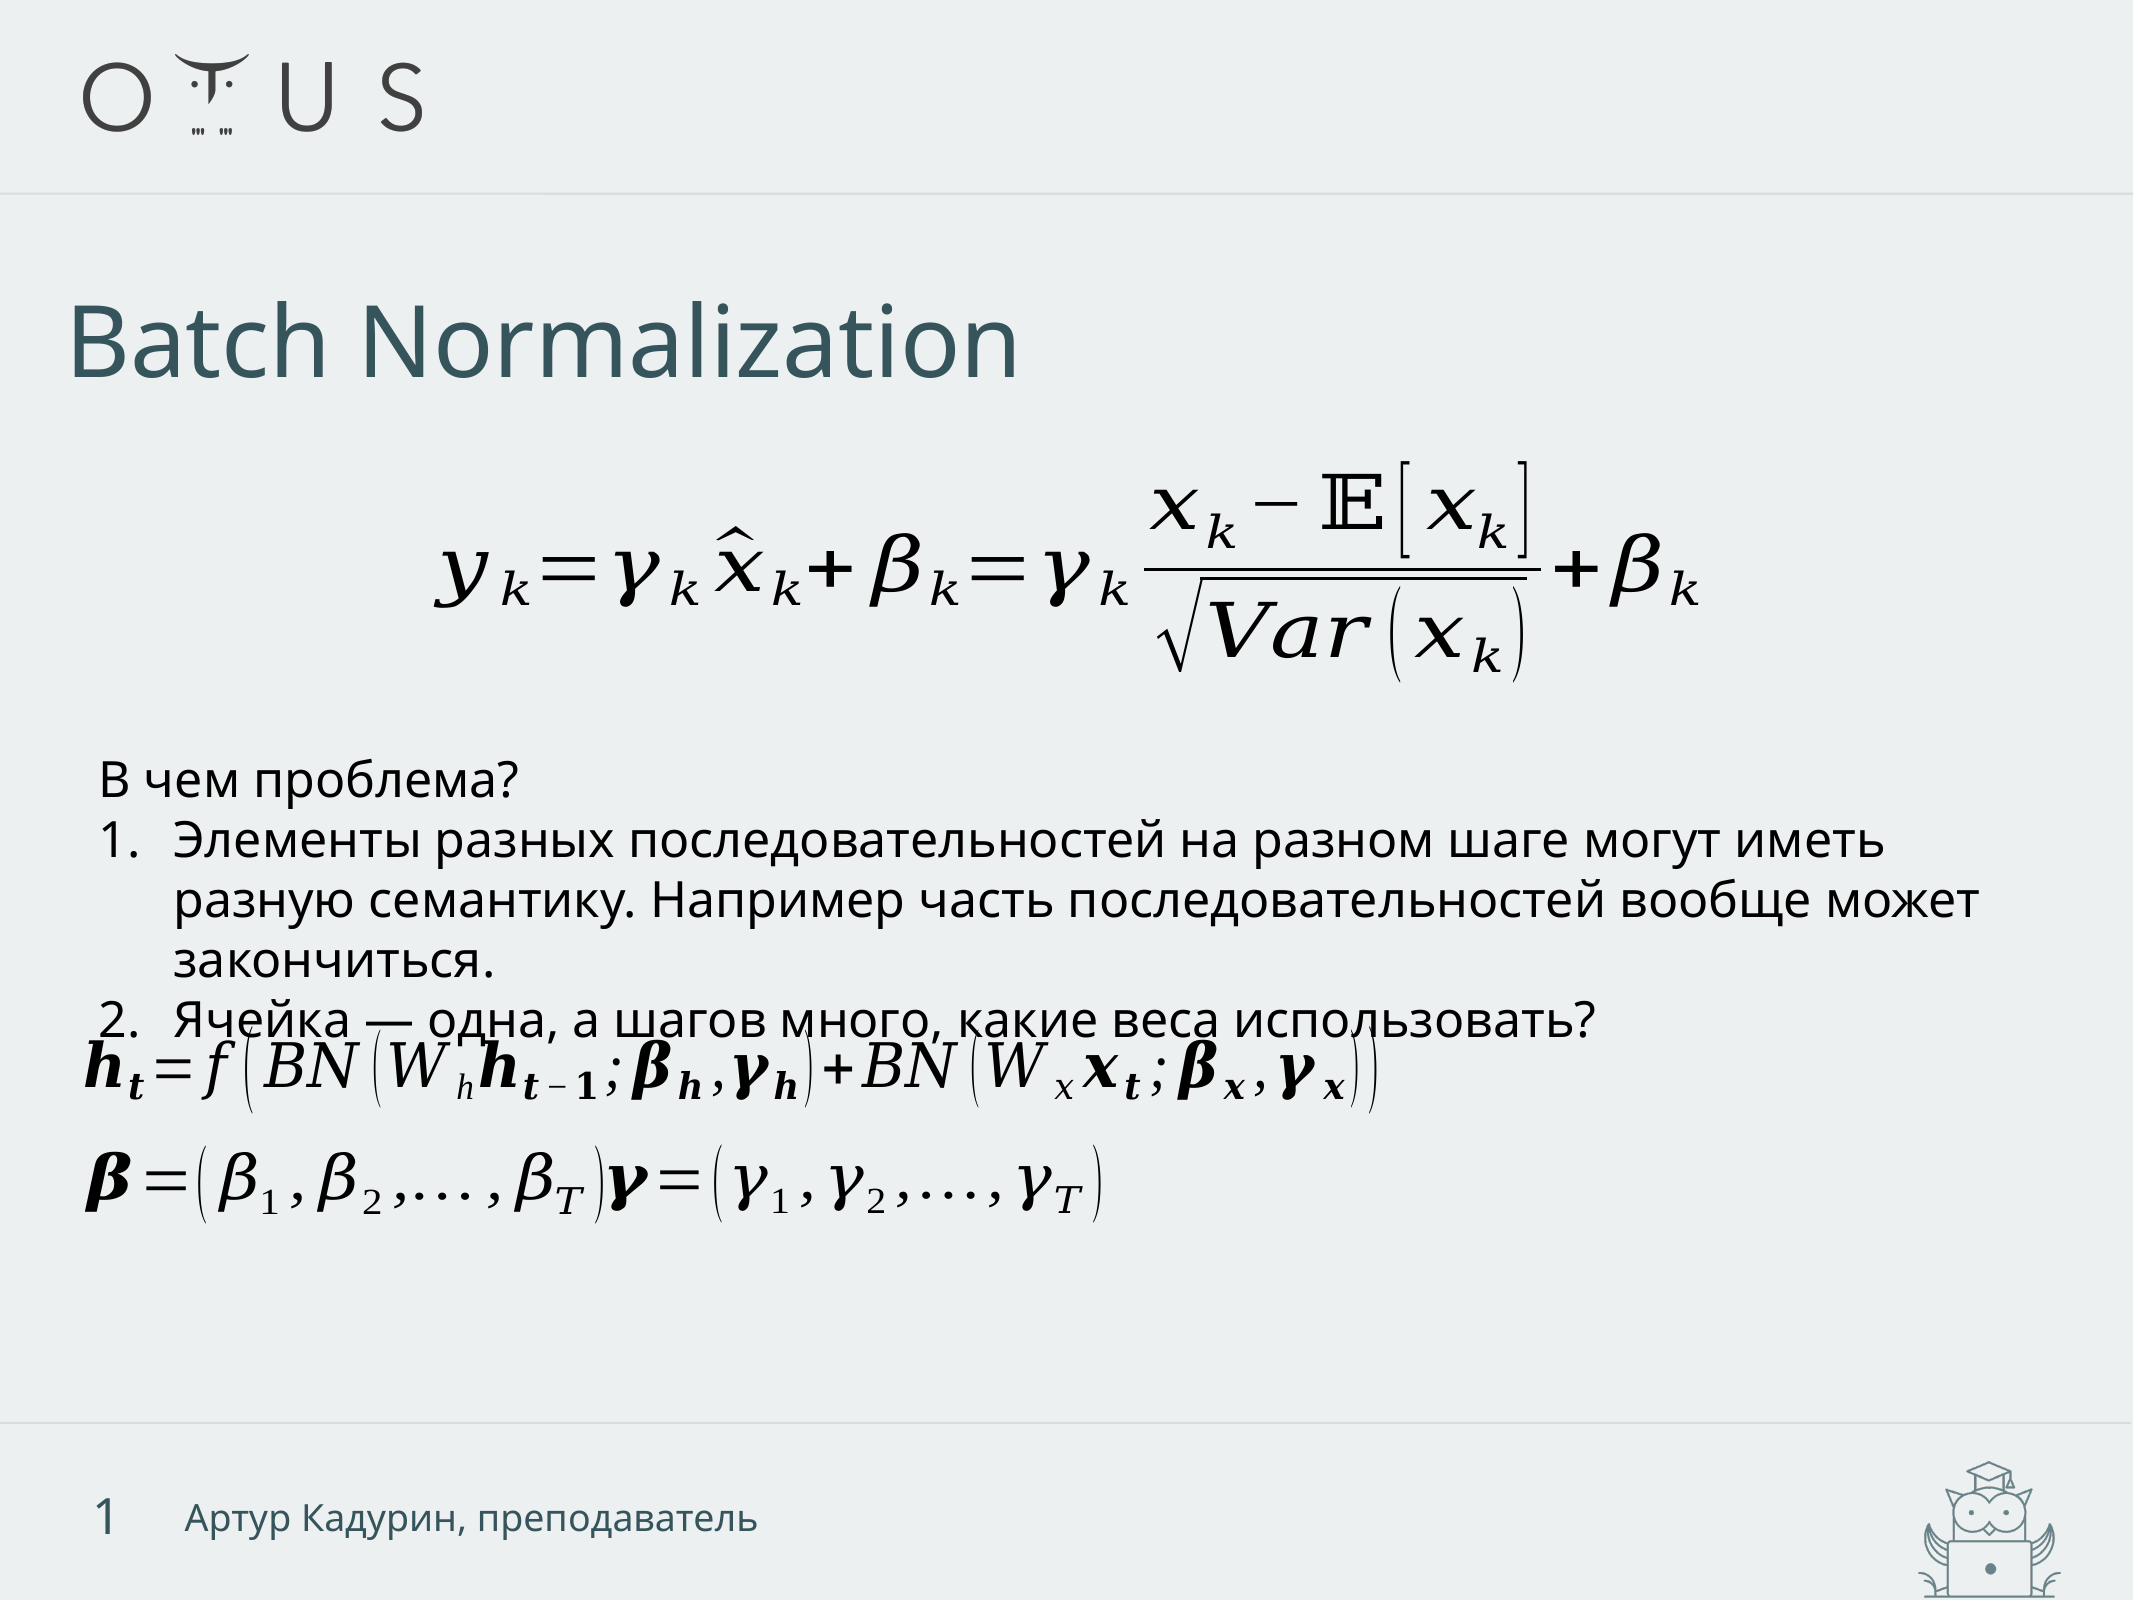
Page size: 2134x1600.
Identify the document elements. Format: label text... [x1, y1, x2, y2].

text_box Batch Normalization [56, 269, 1032, 406]
picture [83, 54, 422, 135]
text_box 1 [83, 1476, 143, 1553]
text_box В чем проблема? Элементы разных последовательностей на разном шаге могут иметь разную семантику. Например часть последовательностей вообще может закончиться. Ячейка — одна, а шагов много, какие веса использовать? [83, 740, 2061, 1056]
text_box Артур Кадурин, преподаватель [176, 1485, 768, 1548]
picture [1918, 1461, 2061, 1598]
